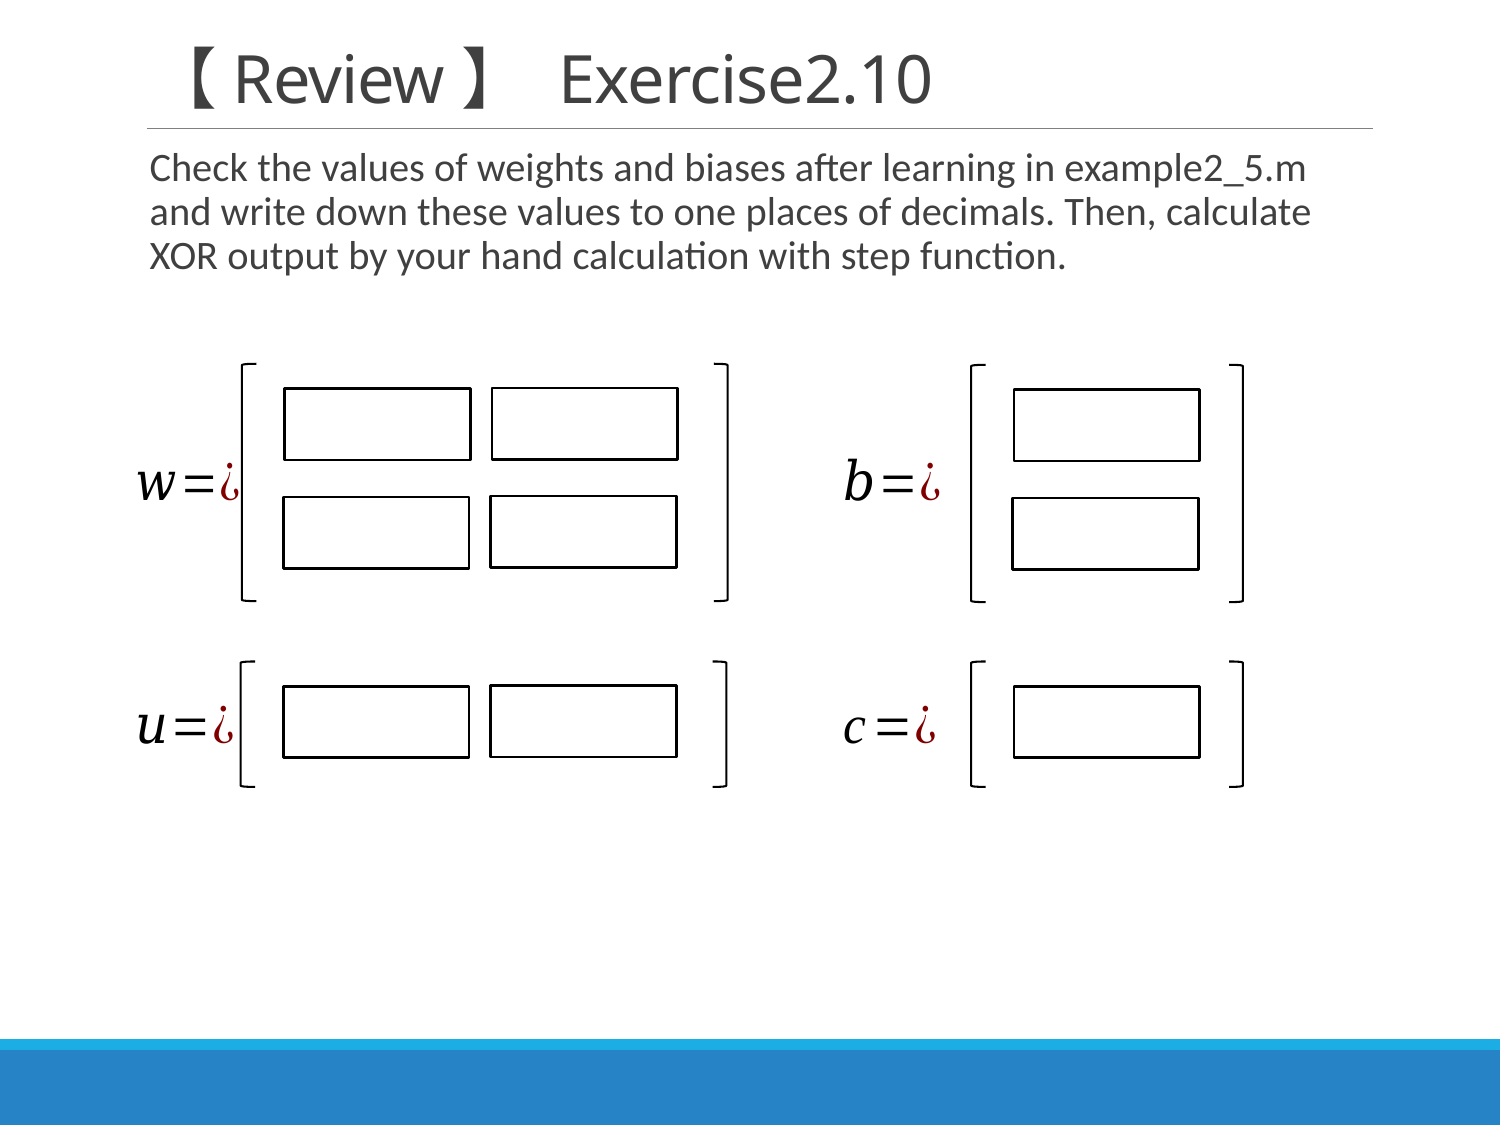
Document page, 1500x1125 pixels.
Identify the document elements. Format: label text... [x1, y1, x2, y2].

text_box [970, 660, 986, 789]
text_box [1229, 660, 1244, 789]
text_box [1229, 363, 1244, 604]
list Check the values of weights and biases after learning in example2_5.m and write down these values to one places of decimals. Then, calculate XOR output by your hand calculation with step function. [135, 139, 1373, 286]
text_box [282, 496, 470, 570]
text_box [491, 387, 679, 461]
text_box [239, 660, 256, 789]
text_box [489, 495, 678, 569]
text_box [283, 387, 472, 461]
title 【Review】 Exercise2.10 [135, 26, 1373, 125]
text_box [1013, 685, 1201, 759]
text_box [970, 363, 986, 604]
text_box [713, 362, 729, 603]
text_box [712, 660, 728, 789]
text_box [1013, 388, 1201, 462]
text_box [1011, 497, 1200, 571]
text_box [489, 684, 678, 758]
text_box [282, 685, 470, 759]
text_box [240, 362, 257, 603]
